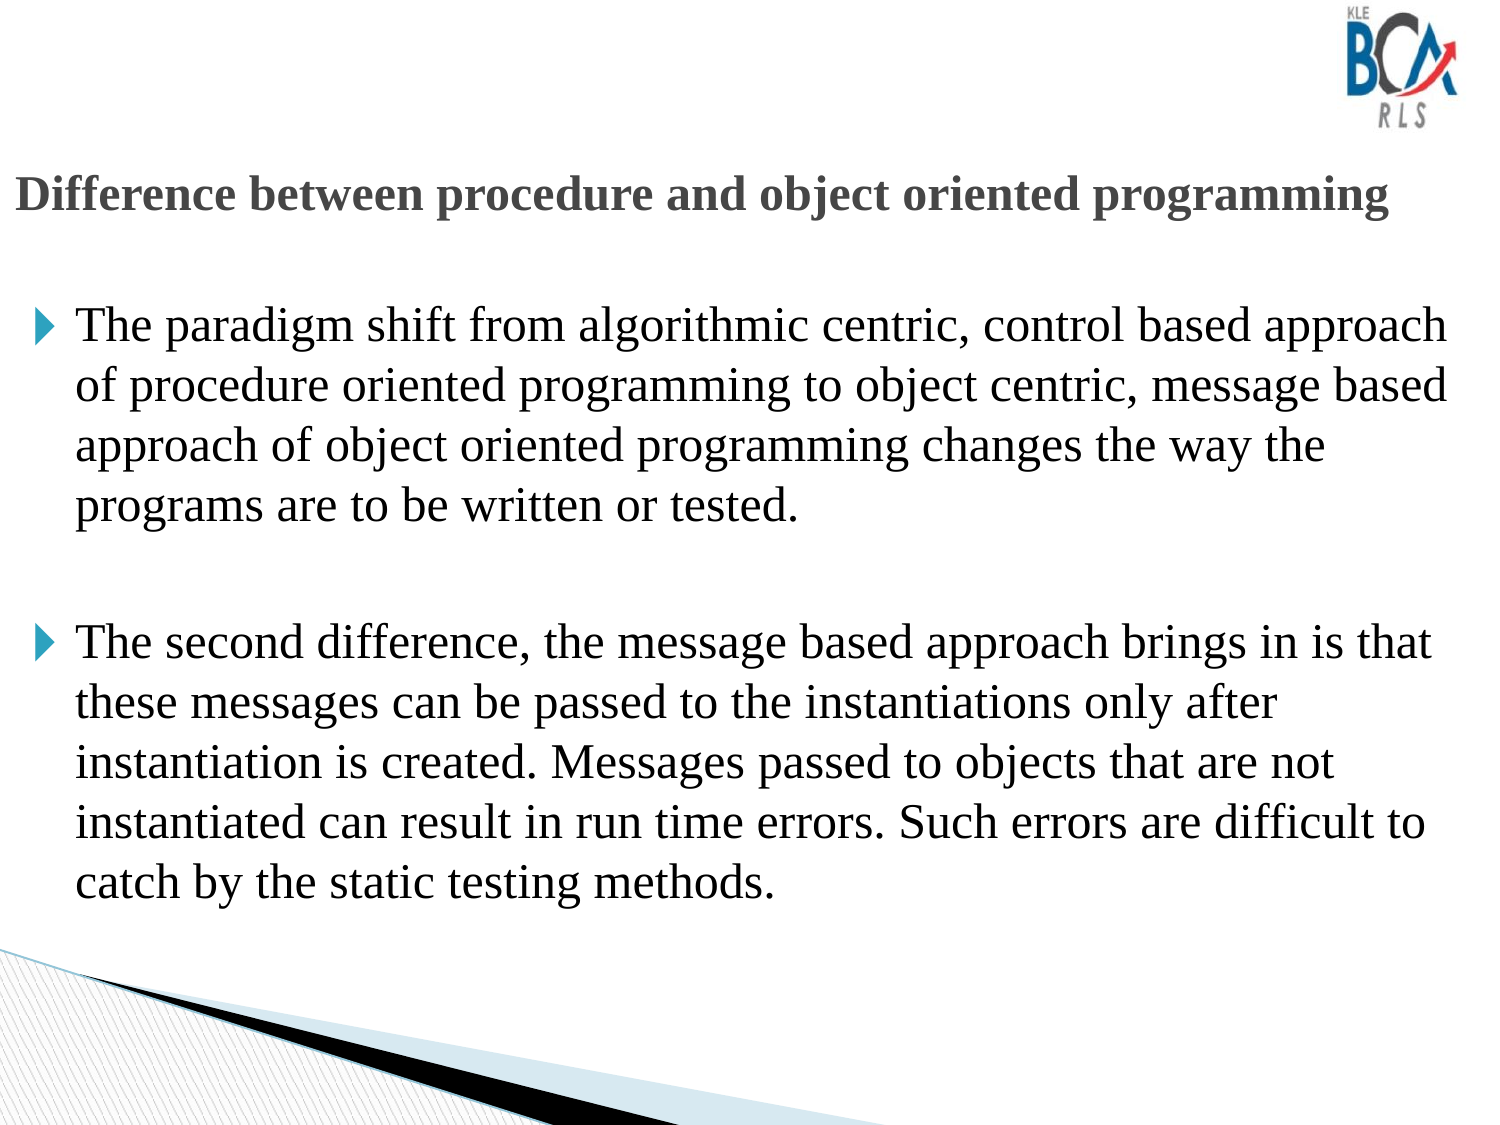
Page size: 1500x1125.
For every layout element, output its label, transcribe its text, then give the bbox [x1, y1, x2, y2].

title Difference between procedure and object oriented programming [0, 96, 1500, 284]
picture [1337, 0, 1468, 138]
list The paradigm shift from algorithmic centric, control based approach of procedure oriented programming to object centric, message based approach of object oriented programming changes the way the programs are to be written or tested. The second difference, the message based approach brings in is that these messages can be passed to the instantiations only after instantiation is created. Messages passed to objects that are not instantiated can result in run time errors. Such errors are difficult to catch by the static testing methods. [0, 284, 1488, 1027]
